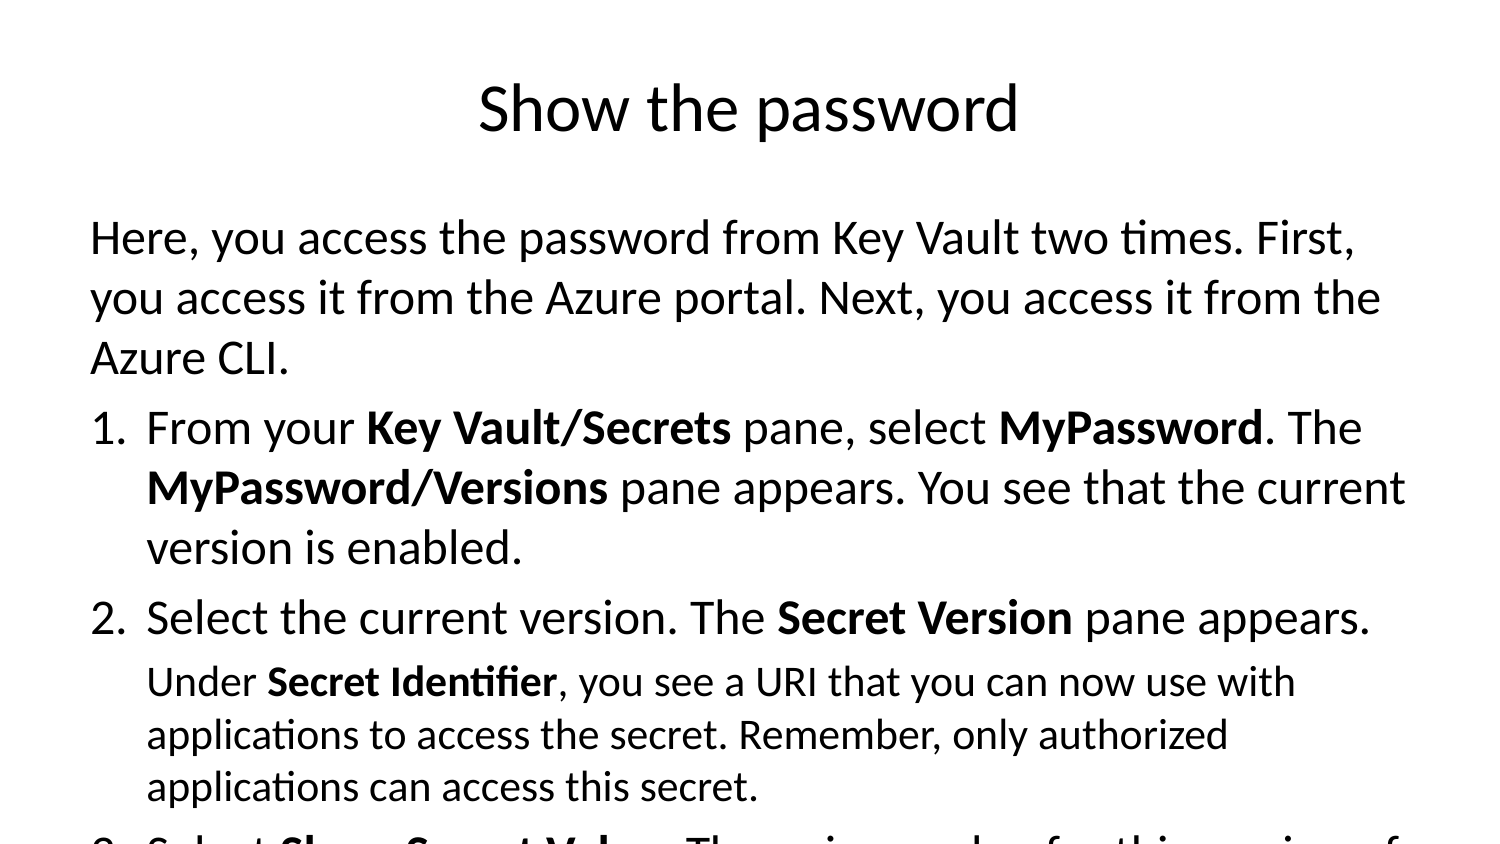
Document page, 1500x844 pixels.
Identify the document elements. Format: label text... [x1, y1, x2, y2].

list Here, you access the password from Key Vault two times. First, you access it from the Azure portal. Next, you access it from the Azure CLI. From your Key Vault/Secrets pane, select MyPassword. The MyPassword/Versions pane appears. You see that the current version is enabled. Select the current version. The Secret Version pane appears. Under Secret Identifier, you see a URI that you can now use with applications to access the secret. Remember, only authorized applications can access this secret. Select Show Secret Value. The unique value for this version of the password appears. A screenshot of the Azure portal showing the secret value in the key vault. From Cloud Shell, run this command. Note Replace my-keyvault-NNN with the name you used earlier. az keyvault secret show \ --name MyPassword \ --vault-name my-keyvault-NNN \ --query value \ --output tsv You see the password in the output. hVFkk96 Good work! At this point, you have a key vault that contains a password secret that’s securely stored for use with your applications. [75, 196, 1425, 754]
title Show the password [75, 33, 1425, 175]
